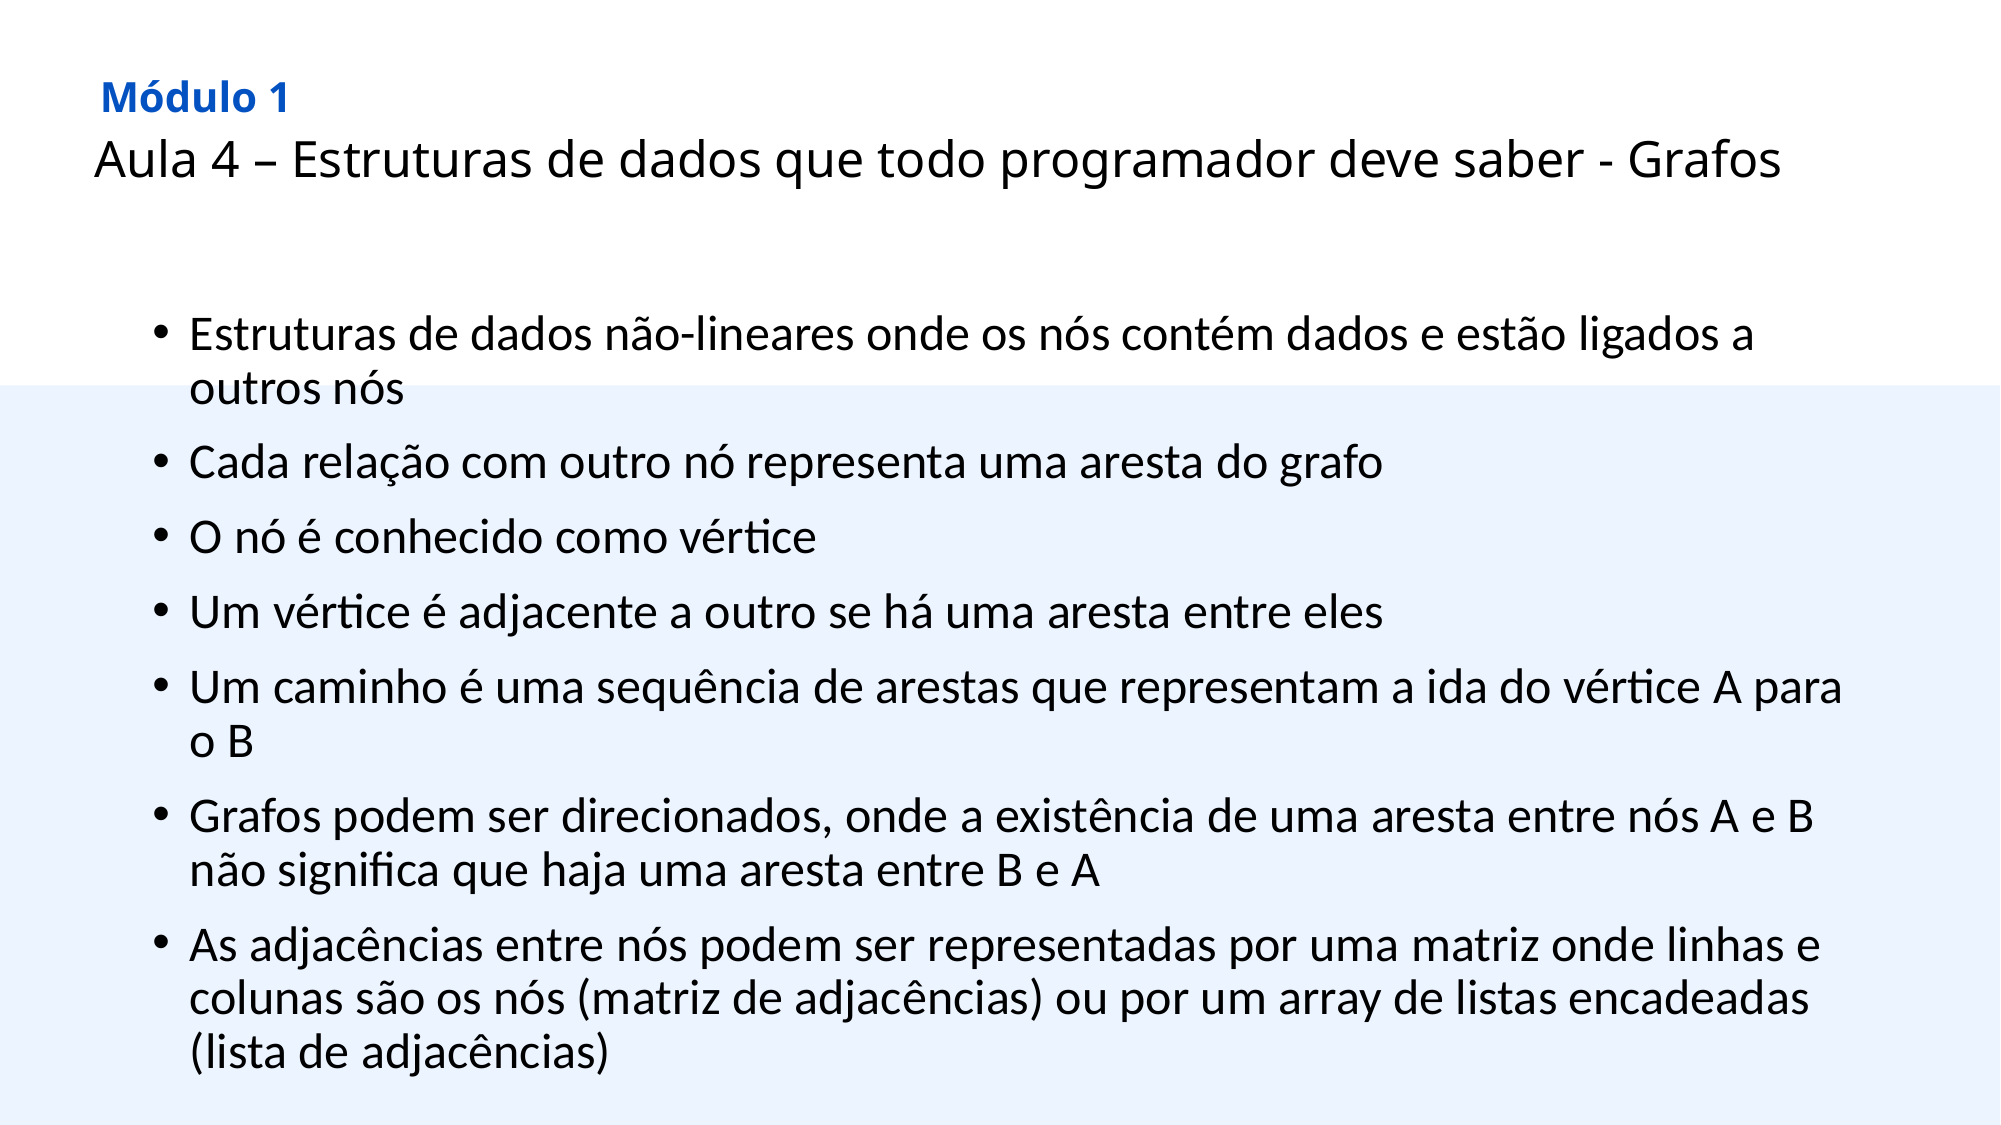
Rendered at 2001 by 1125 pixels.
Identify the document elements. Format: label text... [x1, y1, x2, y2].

text_box Módulo 1 [84, 63, 637, 128]
text_box Aula 4 – Estruturas de dados que todo programador deve saber - Grafos [79, 119, 1863, 195]
text_box [0, 384, 2000, 1125]
list Estruturas de dados não-lineares onde os nós contém dados e estão ligados a outros nós Cada relação com outro nó representa uma aresta do grafo O nó é conhecido como vértice Um vértice é adjacente a outro se há uma aresta entre eles Um caminho é uma sequência de arestas que representam a ida do vértice A para o B Grafos podem ser direcionados, onde a existência de uma aresta entre nós A e B não significa que haja uma aresta entre B e A As adjacências entre nós podem ser representadas por uma matriz onde linhas e colunas são os nós (matriz de adjacências) ou por um array de listas encadeadas (lista de adjacências) [137, 299, 1863, 1014]
